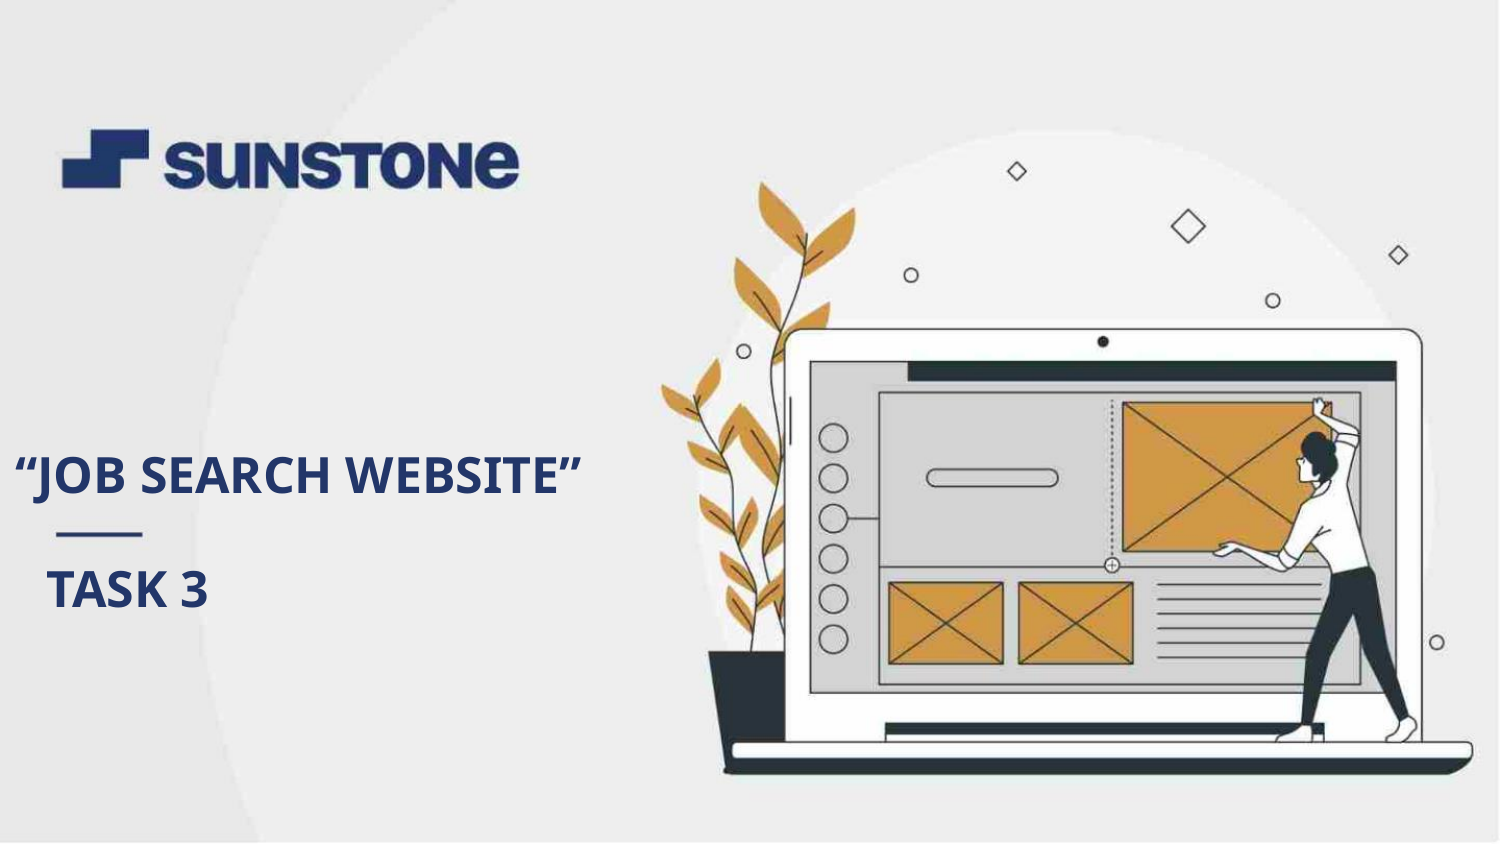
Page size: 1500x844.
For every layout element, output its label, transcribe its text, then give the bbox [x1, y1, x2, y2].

text_box “JOB SEARCH WEBSITE” [14, 442, 636, 504]
text_box TASK 3 [46, 562, 254, 618]
text_box [0, 0, 1500, 844]
